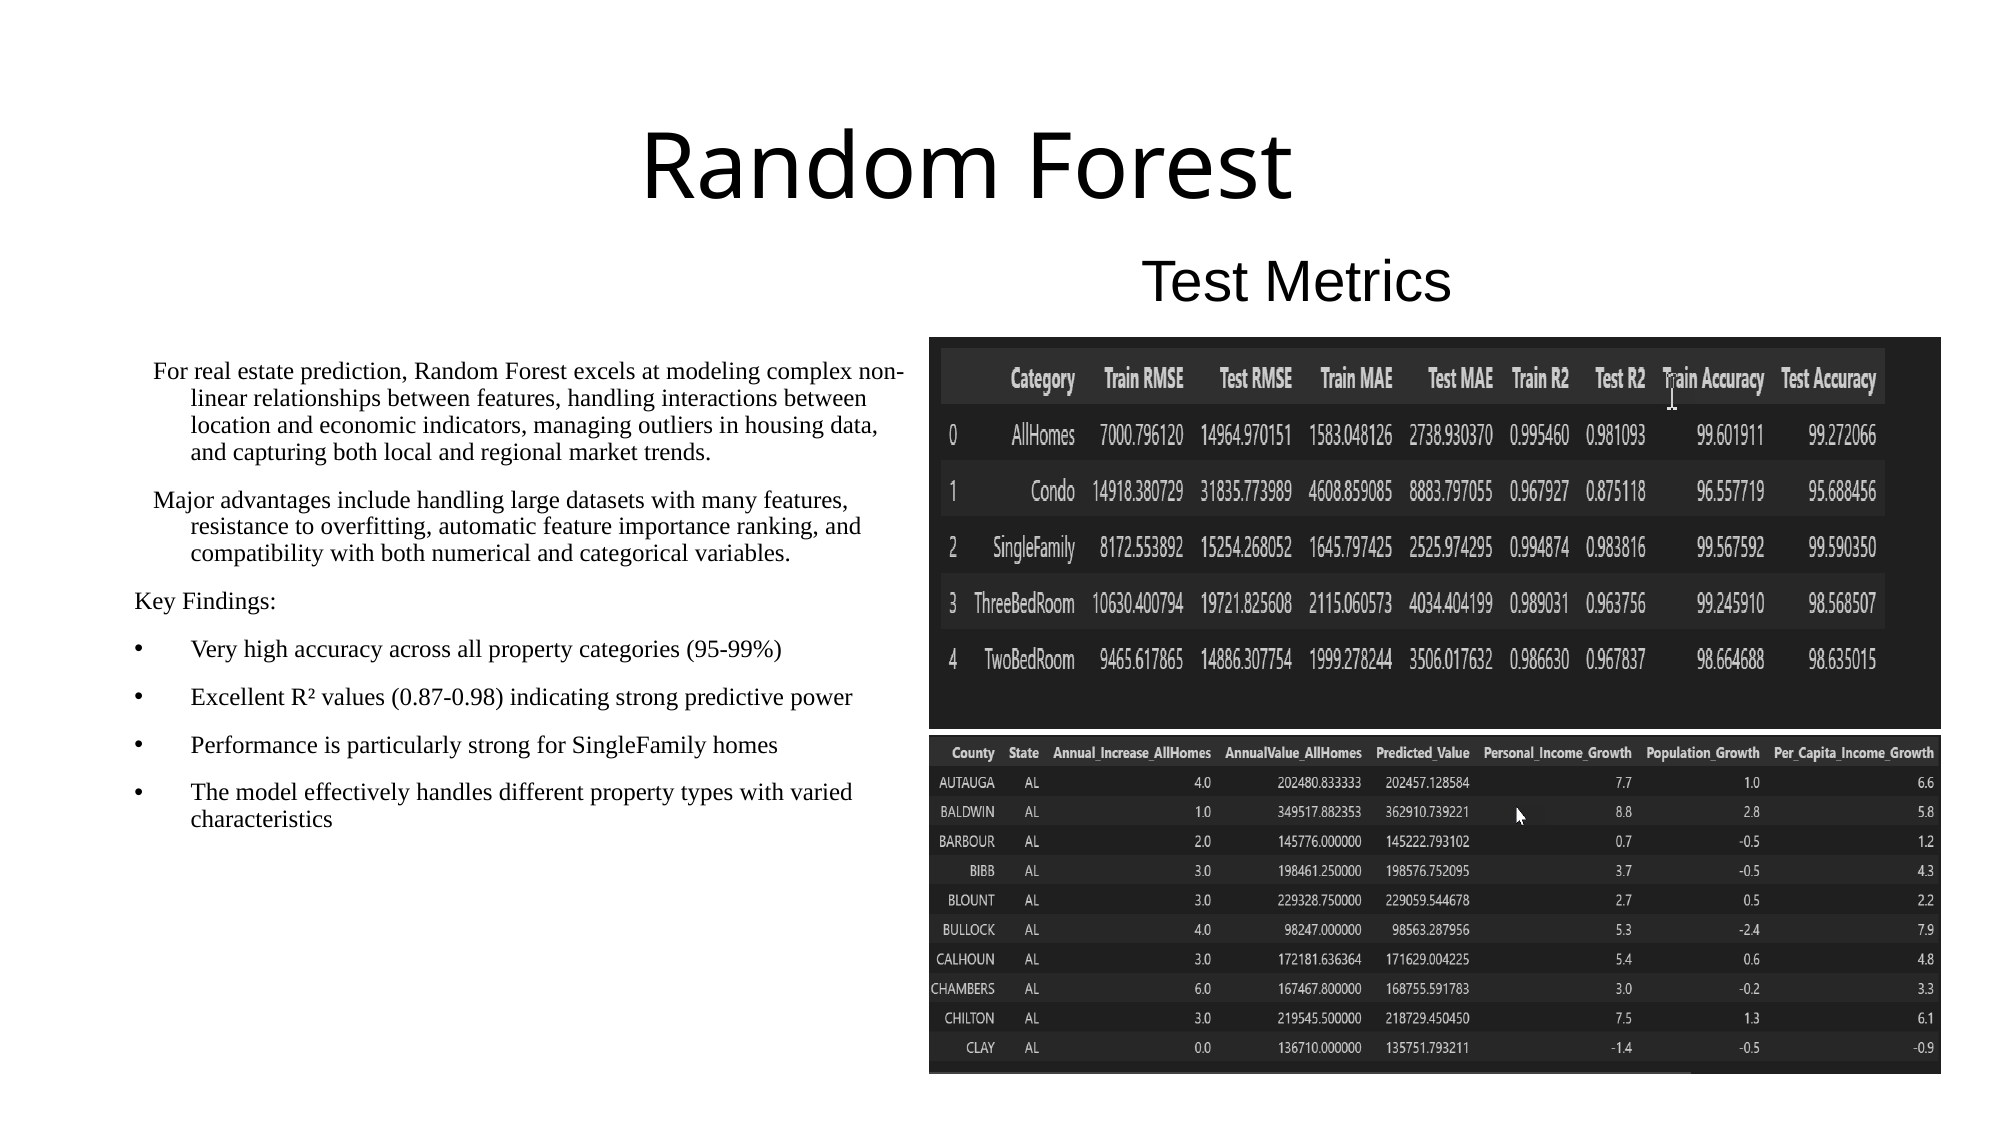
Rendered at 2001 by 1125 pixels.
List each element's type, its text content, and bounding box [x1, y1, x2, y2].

text_box For real estate prediction, Random Forest excels at modeling complex non-linear relationships between features, handling interactions between location and economic indicators, managing outliers in housing data, and capturing both local and regional market trends. Major advantages include handling large datasets with many features, resistance to overfitting, automatic feature importance ranking, and compatibility with both numerical and categorical variables. Key Findings: Very high accuracy across all property categories (95-99%) Excellent R² values (0.87-0.98) indicating strong predictive power Performance is particularly strong for SingleFamily homes The model effectively handles different property types with varied characteristics [100, 251, 930, 1066]
picture [929, 734, 1941, 1075]
title Random Forest [0, 59, 1863, 278]
list Test Metrics [1126, 243, 1900, 336]
picture [929, 337, 1941, 730]
